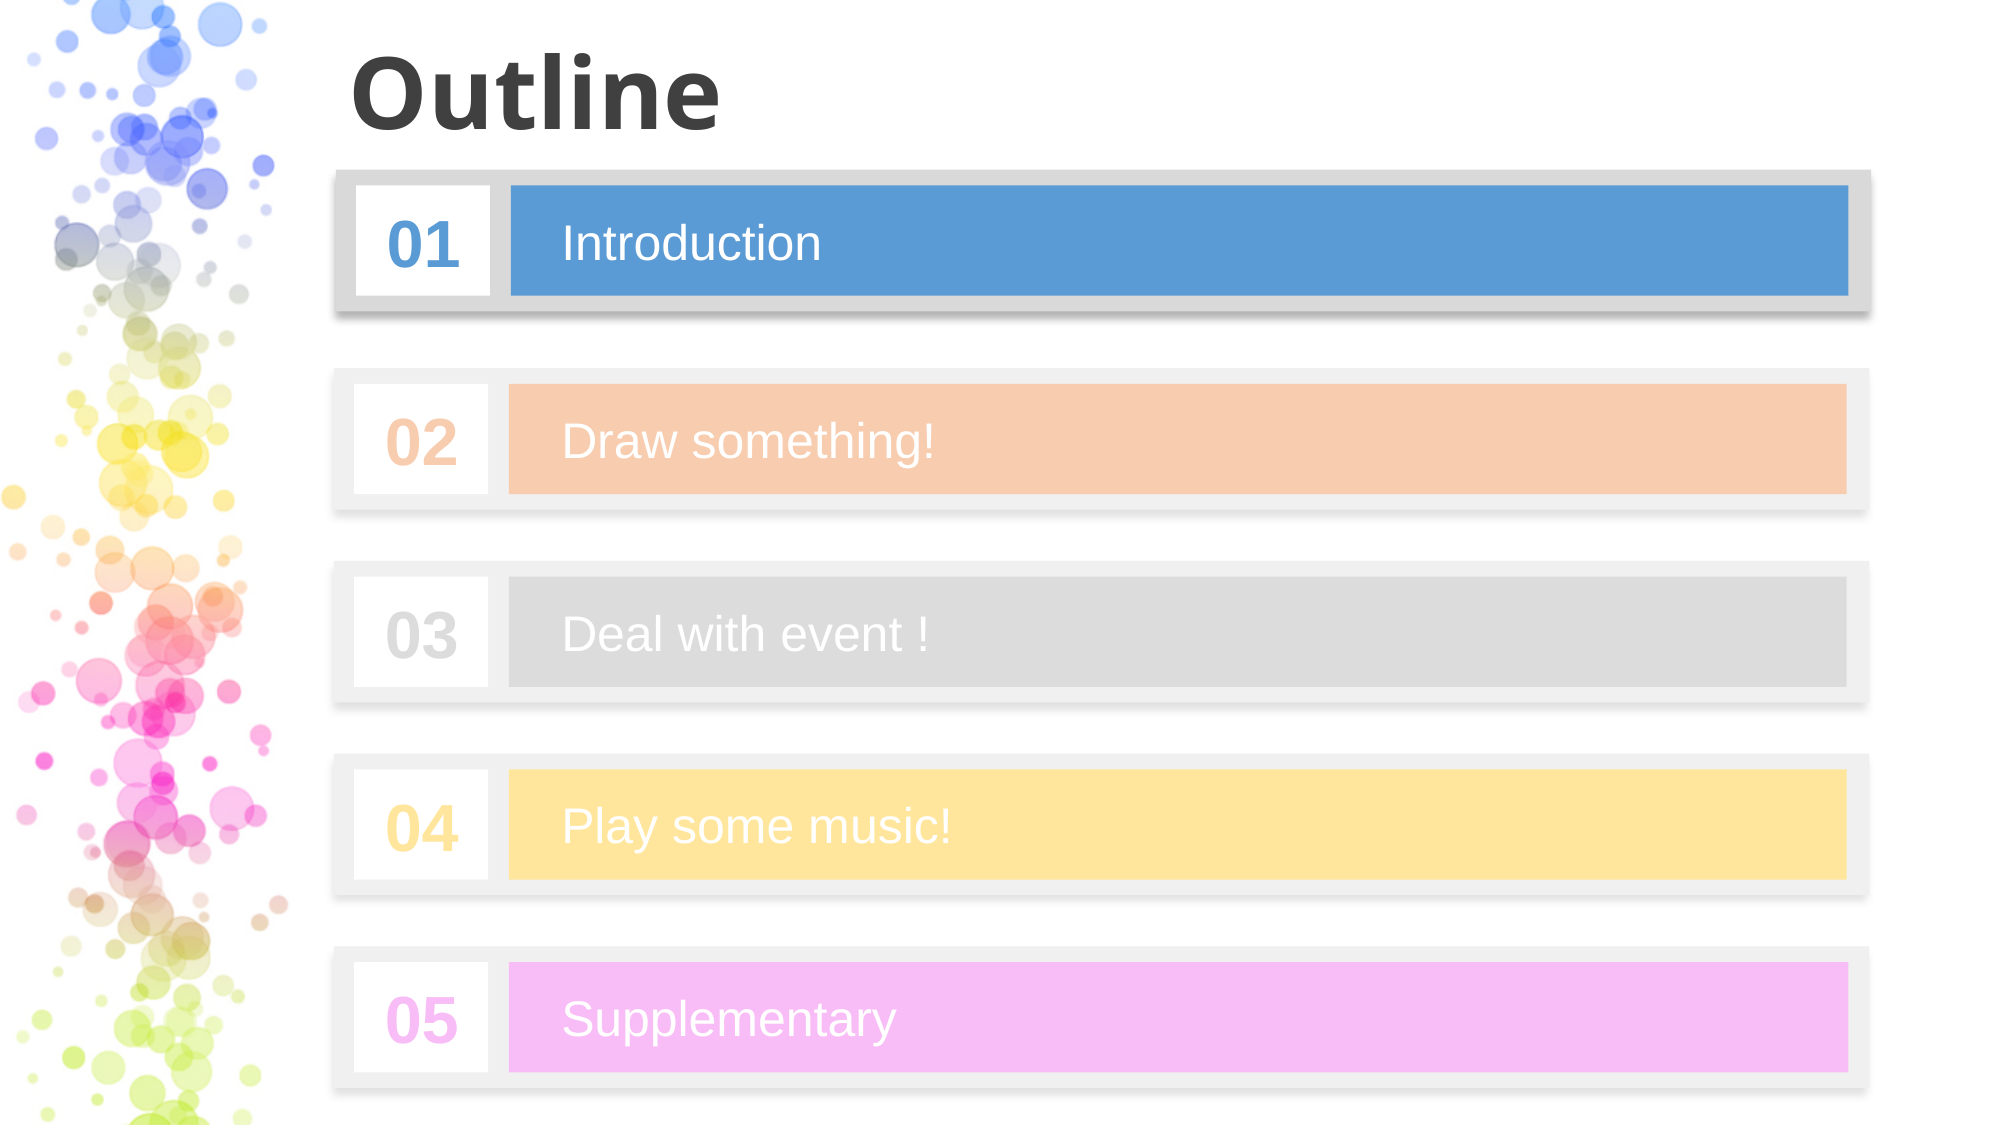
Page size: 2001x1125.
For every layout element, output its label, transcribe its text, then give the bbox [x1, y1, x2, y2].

text_box 01 [357, 193, 490, 288]
text_box [290, 346, 1978, 1108]
picture [0, 0, 2001, 1125]
text_box [355, 184, 491, 297]
text_box Introduction [546, 202, 1600, 278]
title Outline [334, 12, 1996, 183]
text_box [335, 169, 1872, 312]
text_box [510, 184, 1850, 297]
